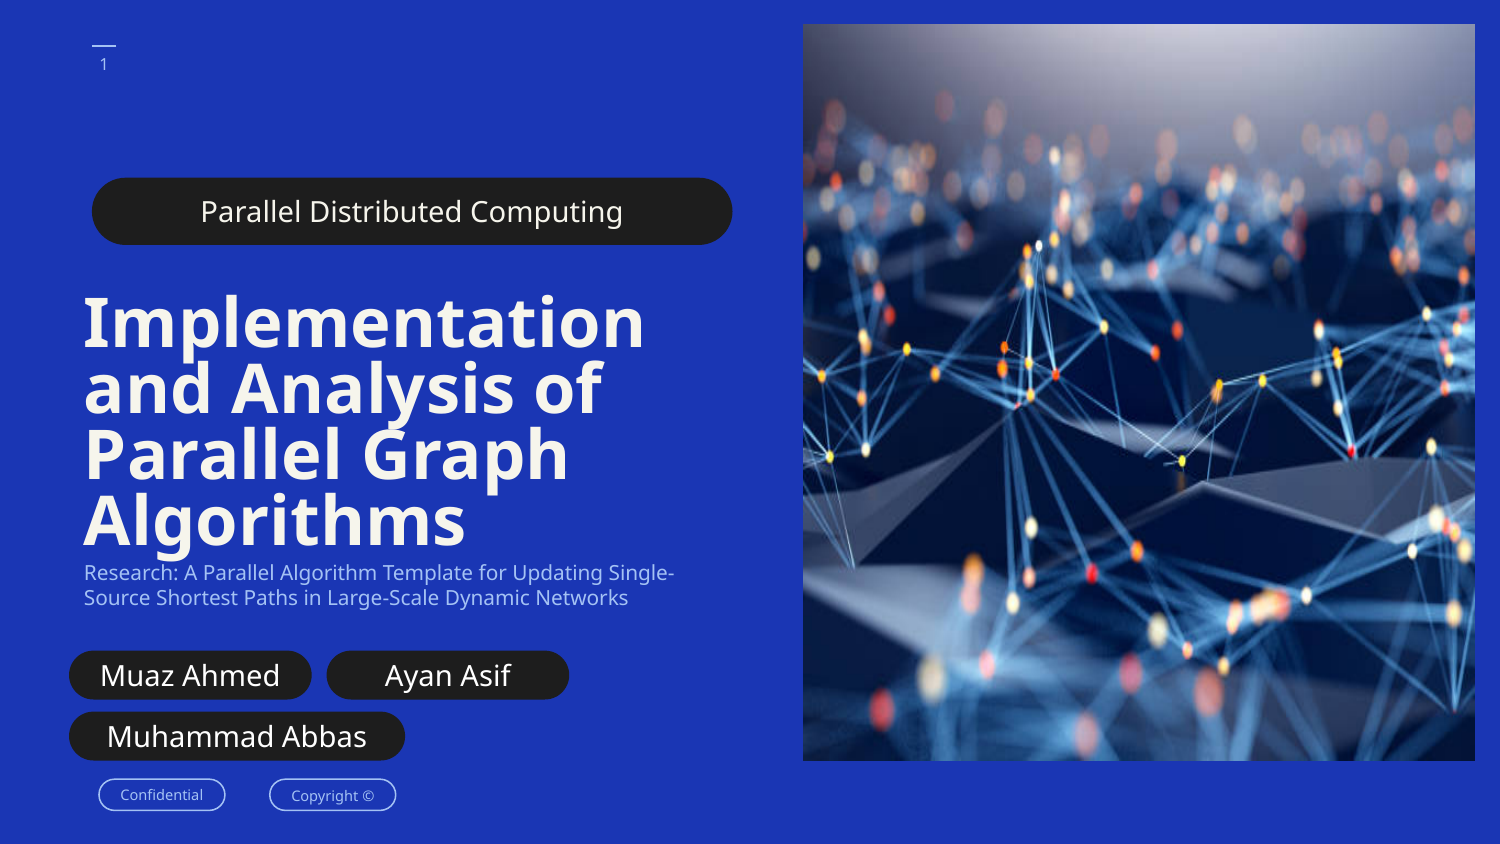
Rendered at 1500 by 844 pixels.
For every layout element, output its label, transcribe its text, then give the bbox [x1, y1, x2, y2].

text_box Parallel Distributed Computing [91, 177, 733, 245]
text_box Muhammad Abbas [69, 711, 406, 761]
picture [803, 24, 1476, 761]
title Research: A Parallel Algorithm Template for Updating Single-Source Shortest Paths in Large-Scale Dynamic Networks [69, 544, 732, 630]
text_box Ayan Asif [326, 650, 570, 700]
title Implementation and Analysis of Parallel Graph Algorithms [69, 279, 779, 564]
text_box Muaz Ahmed [69, 650, 312, 700]
